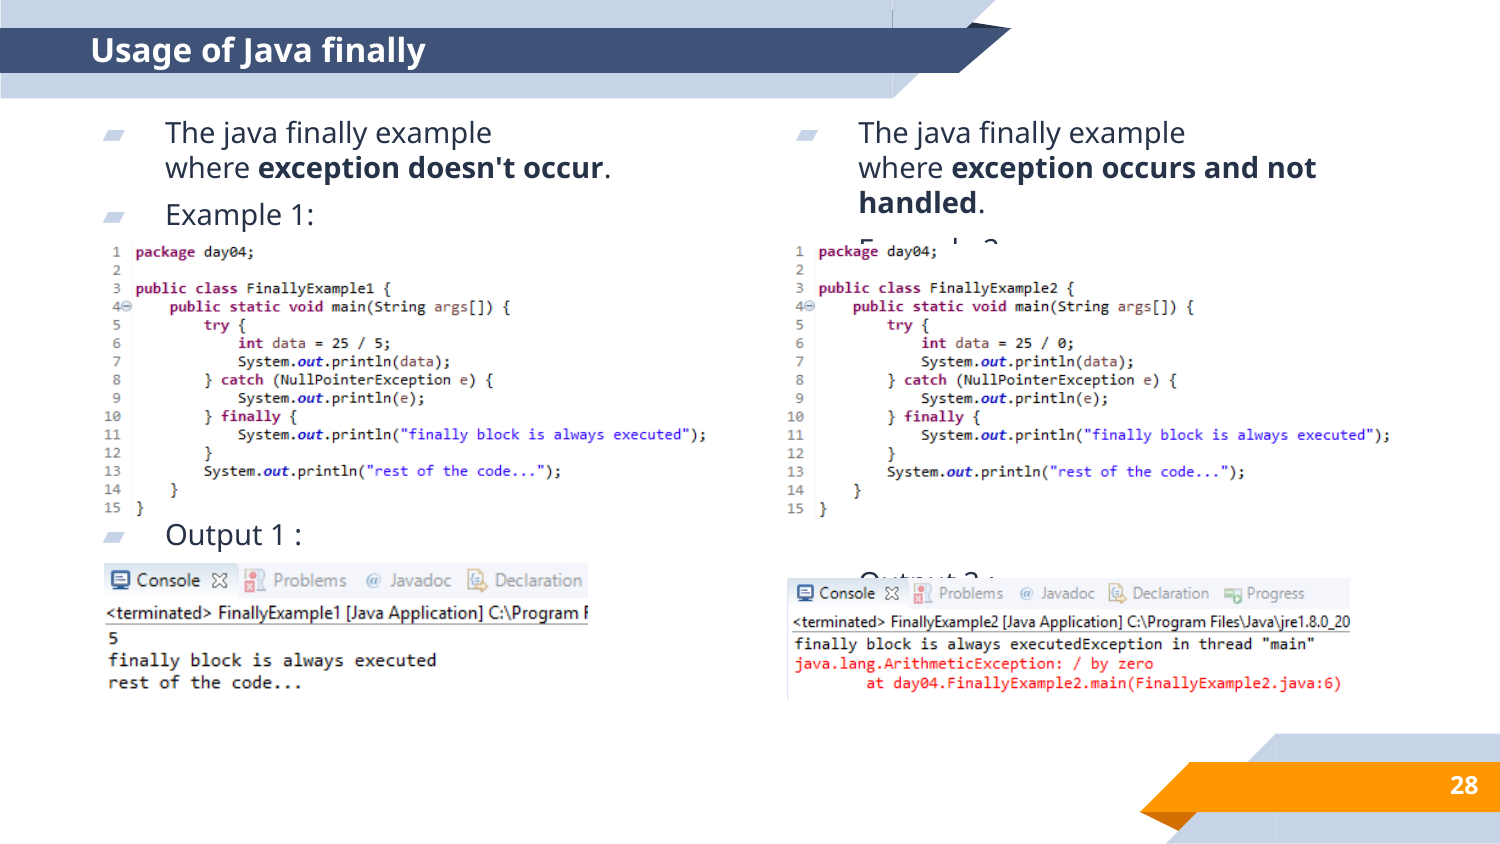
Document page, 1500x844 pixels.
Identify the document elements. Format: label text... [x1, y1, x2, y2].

picture [104, 563, 588, 696]
list The java finally example where exception occurs and not handled. Example 2: Output 2 : [768, 99, 1425, 763]
picture [104, 240, 712, 521]
list The java finally example where exception doesn't occur. Example 1: Output 1 : [75, 99, 732, 763]
title Usage of Java finally [75, 27, 968, 72]
picture [787, 244, 1396, 522]
slide_number 28 [1249, 760, 1494, 813]
picture [787, 578, 1351, 700]
